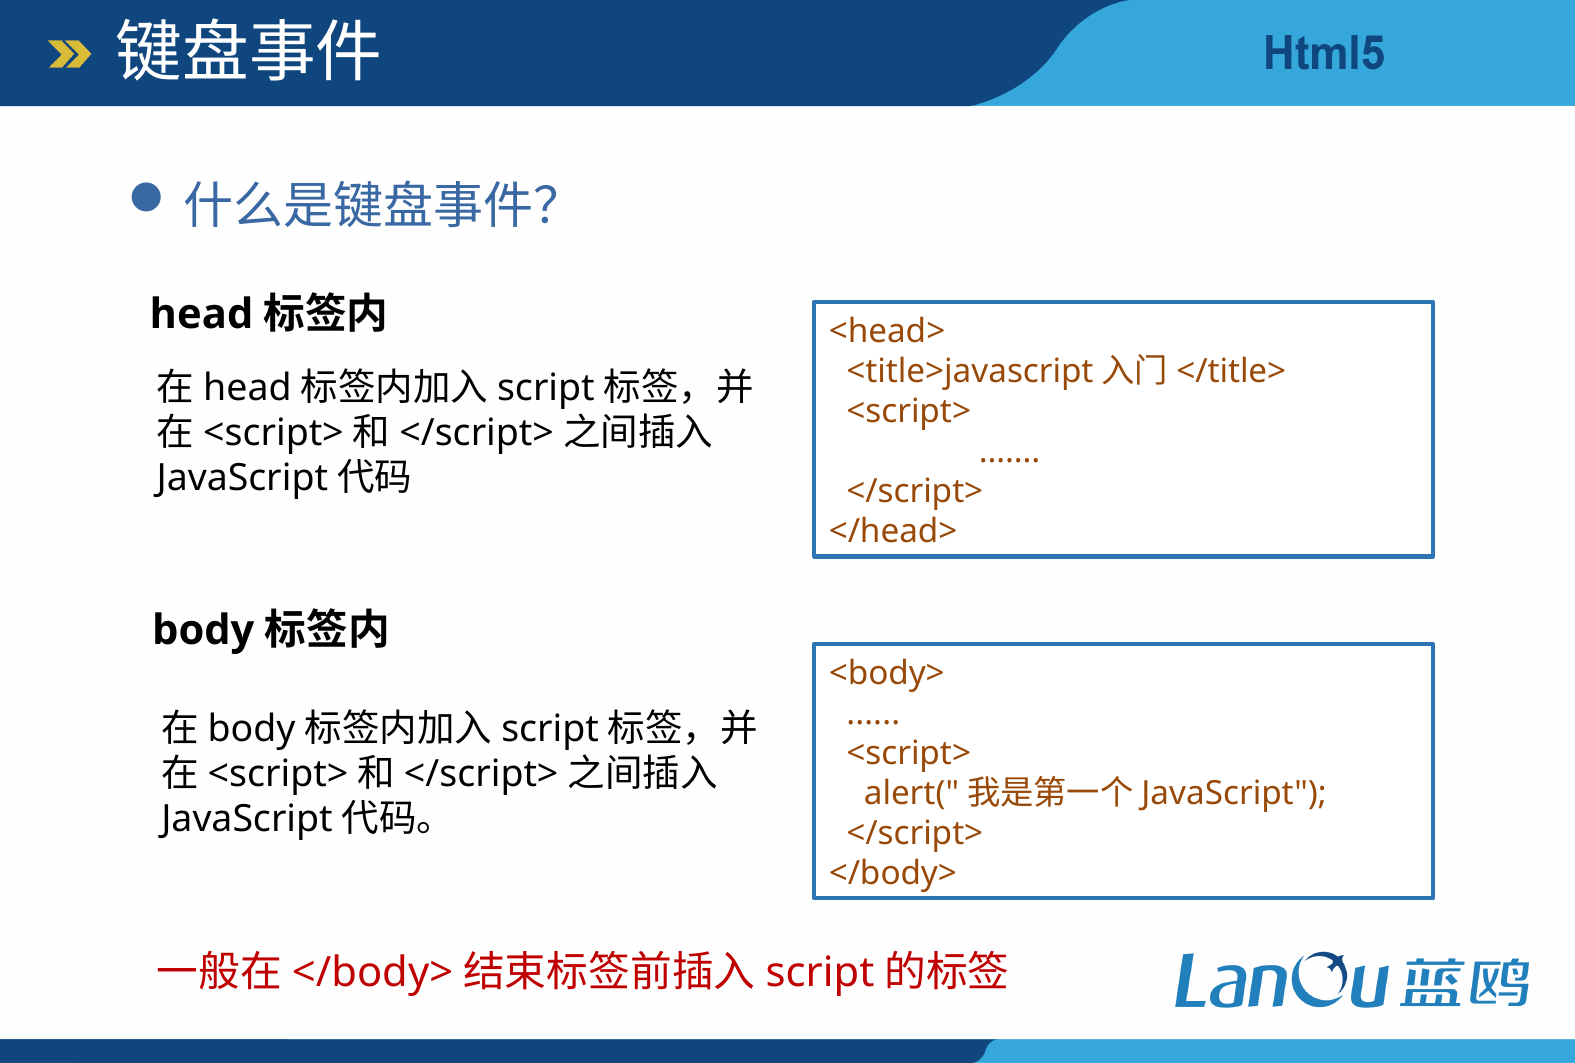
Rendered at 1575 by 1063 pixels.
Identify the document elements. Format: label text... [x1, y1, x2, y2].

text_box 一般在</body>结束标签前插入script的标签 [141, 937, 1078, 1003]
text_box 在body标签内加入script标签，并在<script>和</script>之间插入JavaScript代码。 [146, 696, 787, 847]
text_box 在head标签内加入script标签，并在<script>和</script>之间插入JavaScript代码 [141, 355, 787, 505]
picture [0, 0, 1575, 1063]
text_box 什么是键盘事件？ [119, 166, 592, 242]
text_box head标签内 [142, 279, 397, 345]
text_box 键盘事件 [108, 1, 391, 97]
text_box <head> <title>javascript入门</title> <script> ……. </script> </head> [812, 300, 1435, 559]
text_box <body> ...... <script> alert("我是第一个JavaScript"); </script> </body> [812, 642, 1435, 900]
text_box body标签内 [144, 595, 398, 661]
